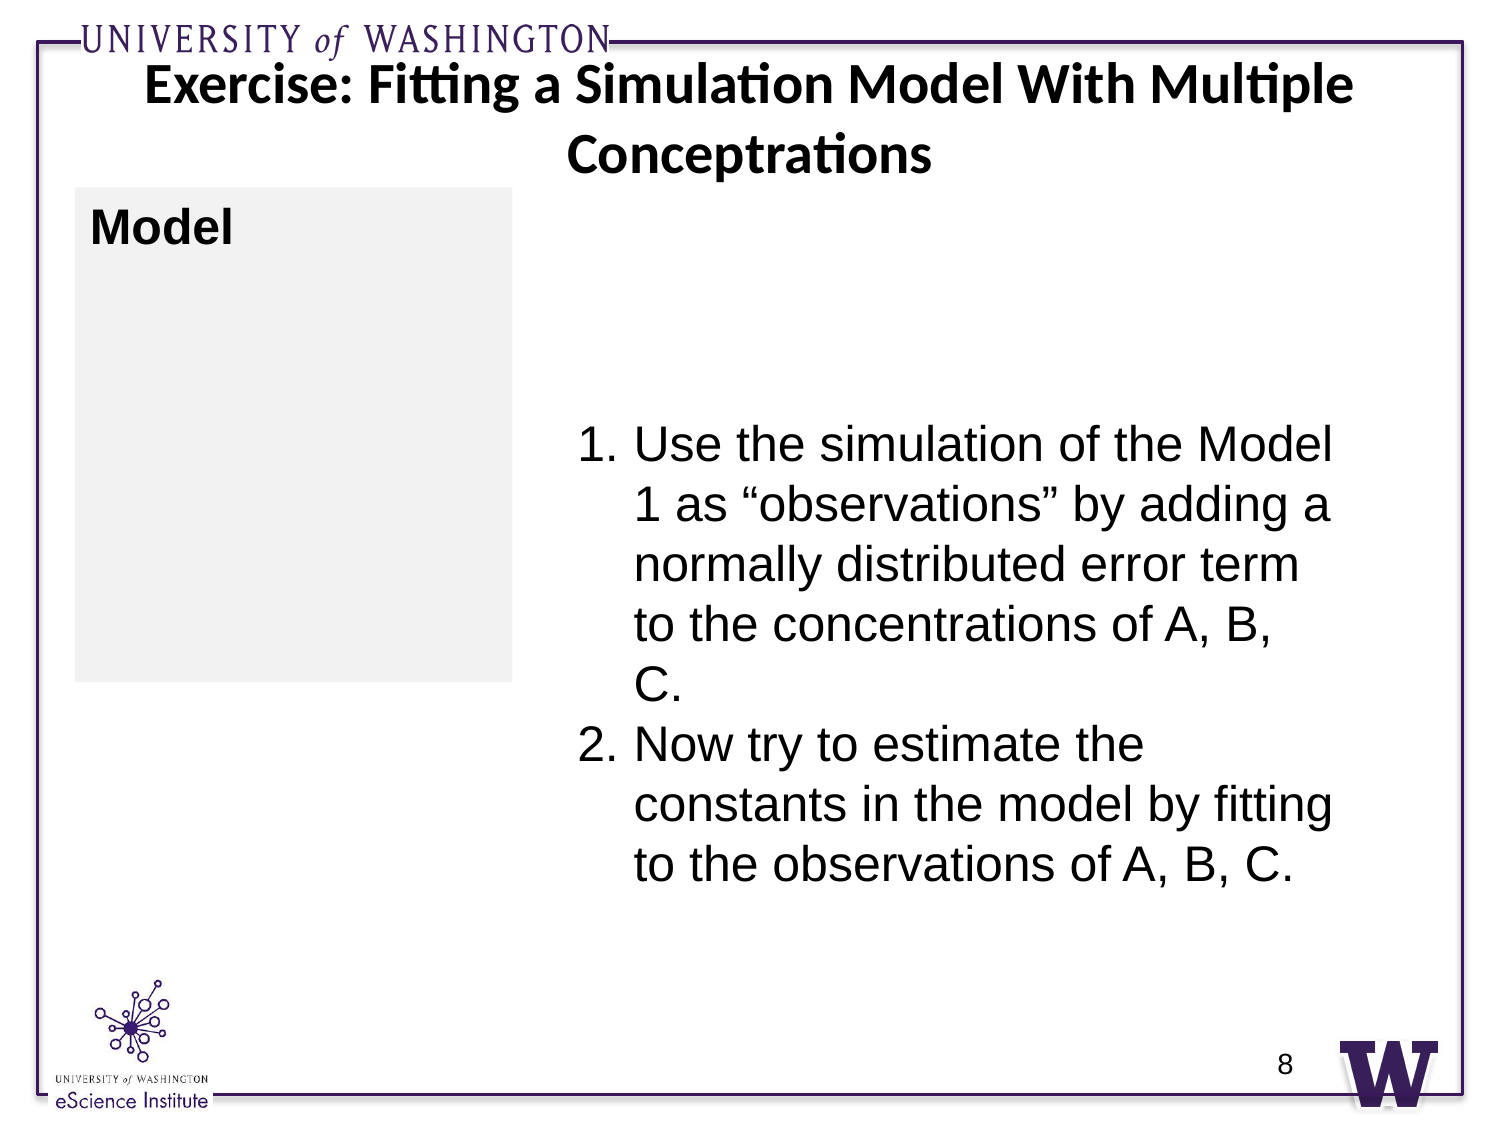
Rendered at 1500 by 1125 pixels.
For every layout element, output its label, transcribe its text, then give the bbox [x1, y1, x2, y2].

picture [81, 24, 609, 37]
picture [1340, 1096, 1438, 1107]
slide_number 8 [1262, 1037, 1350, 1098]
picture [1350, 1041, 1438, 1093]
picture [48, 978, 213, 1113]
title Exercise: Fitting a Simulation Model With Multiple Conceptrations [75, 37, 1425, 175]
